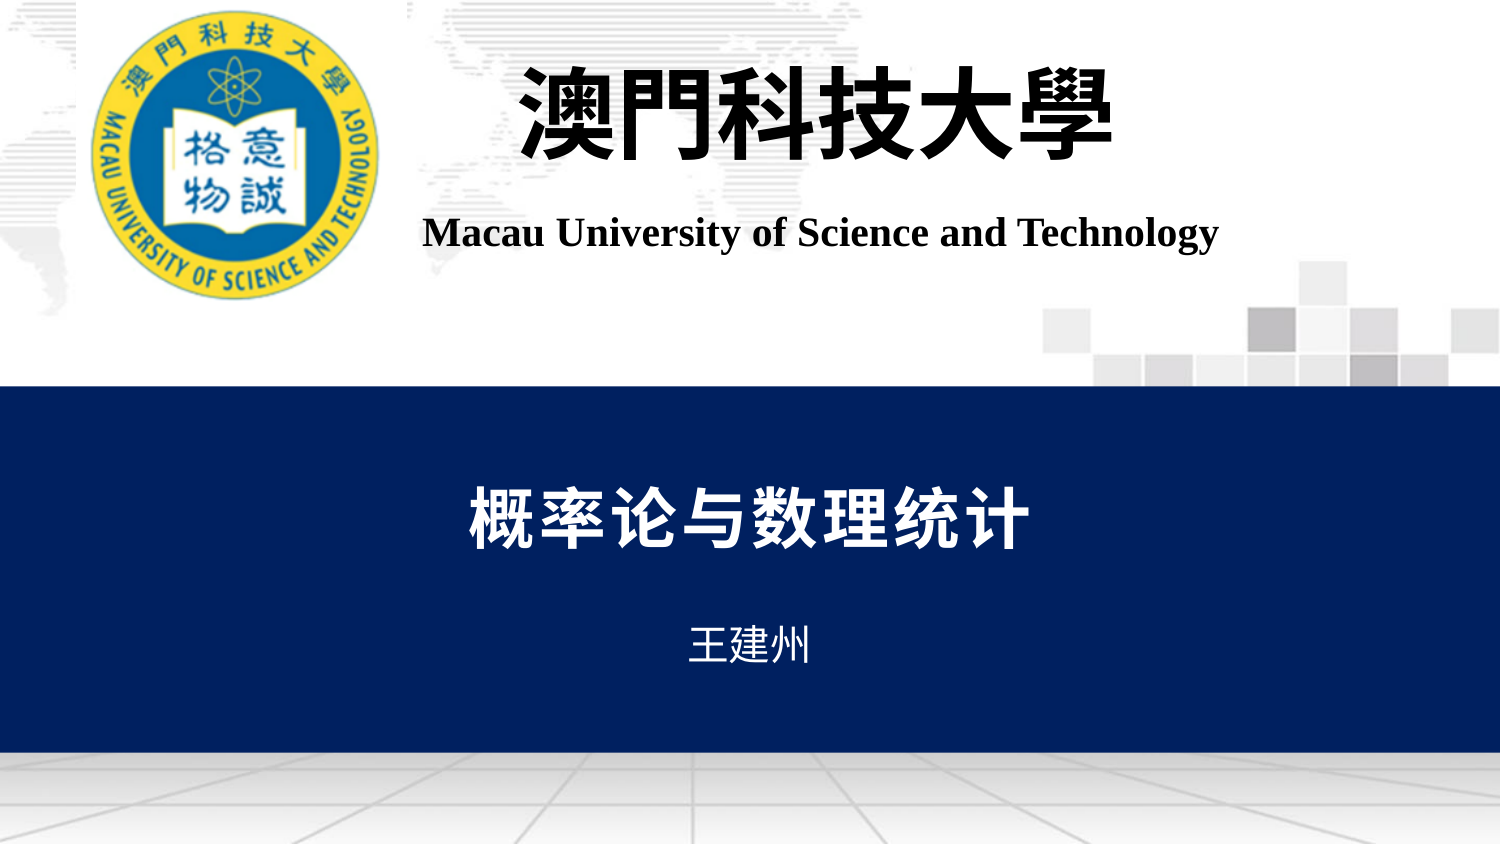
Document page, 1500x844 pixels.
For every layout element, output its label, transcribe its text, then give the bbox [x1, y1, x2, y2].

picture [0, 0, 1500, 384]
text_box 澳門科技大學 [501, 43, 1278, 179]
text_box [0, 384, 1500, 755]
text_box Macau University of Science and Technology [412, 197, 1254, 262]
text_box 王建州 [672, 610, 828, 676]
text_box 概率论与数理统计 [147, 469, 1353, 564]
picture [0, 755, 1500, 844]
